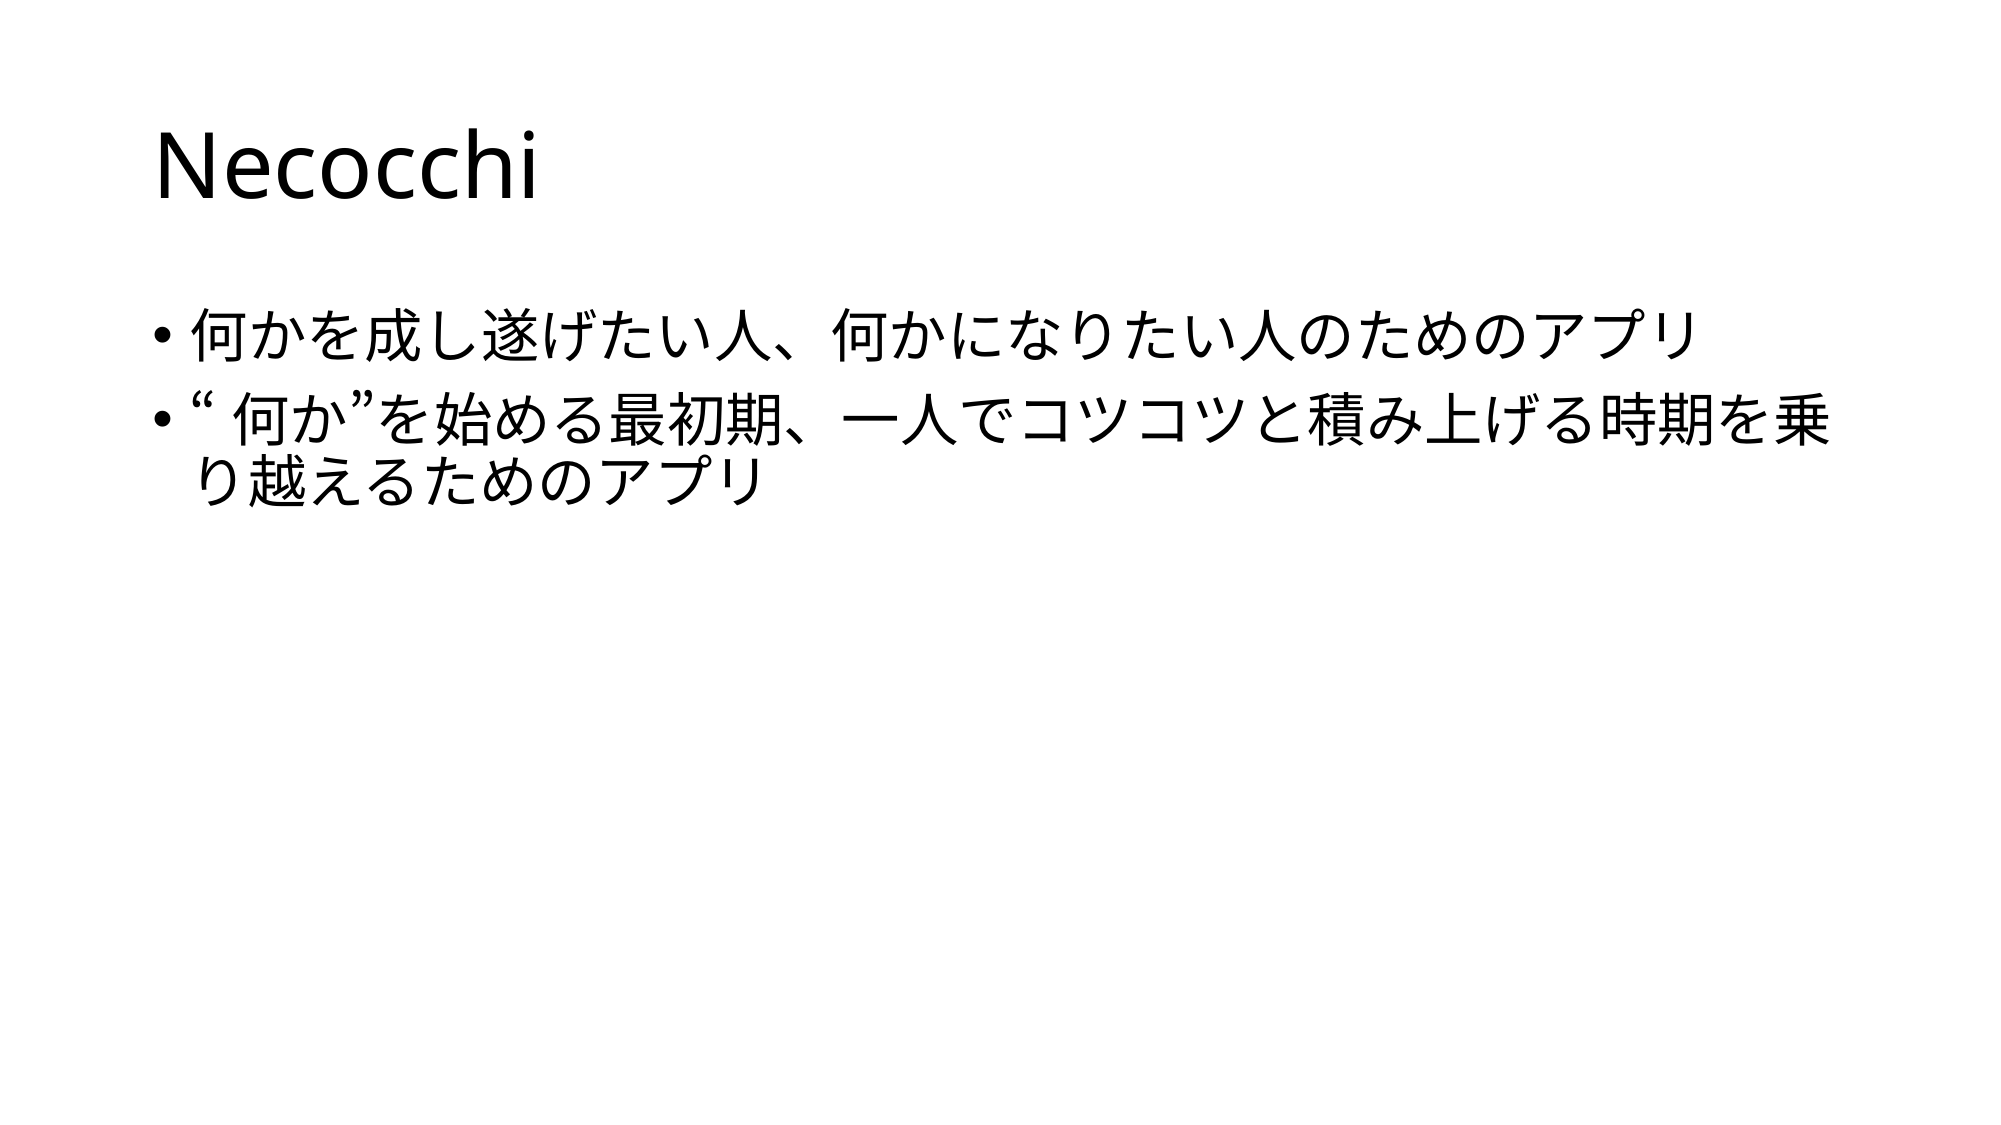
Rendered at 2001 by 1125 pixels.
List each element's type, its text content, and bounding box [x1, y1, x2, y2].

list 何かを成し遂げたい人、何かになりたい人のためのアプリ “何か”を始める最初期、一人でコツコツと積み上げる時期を乗り越えるためのアプリ [137, 299, 1863, 1014]
title Necocchi [137, 59, 1863, 278]
